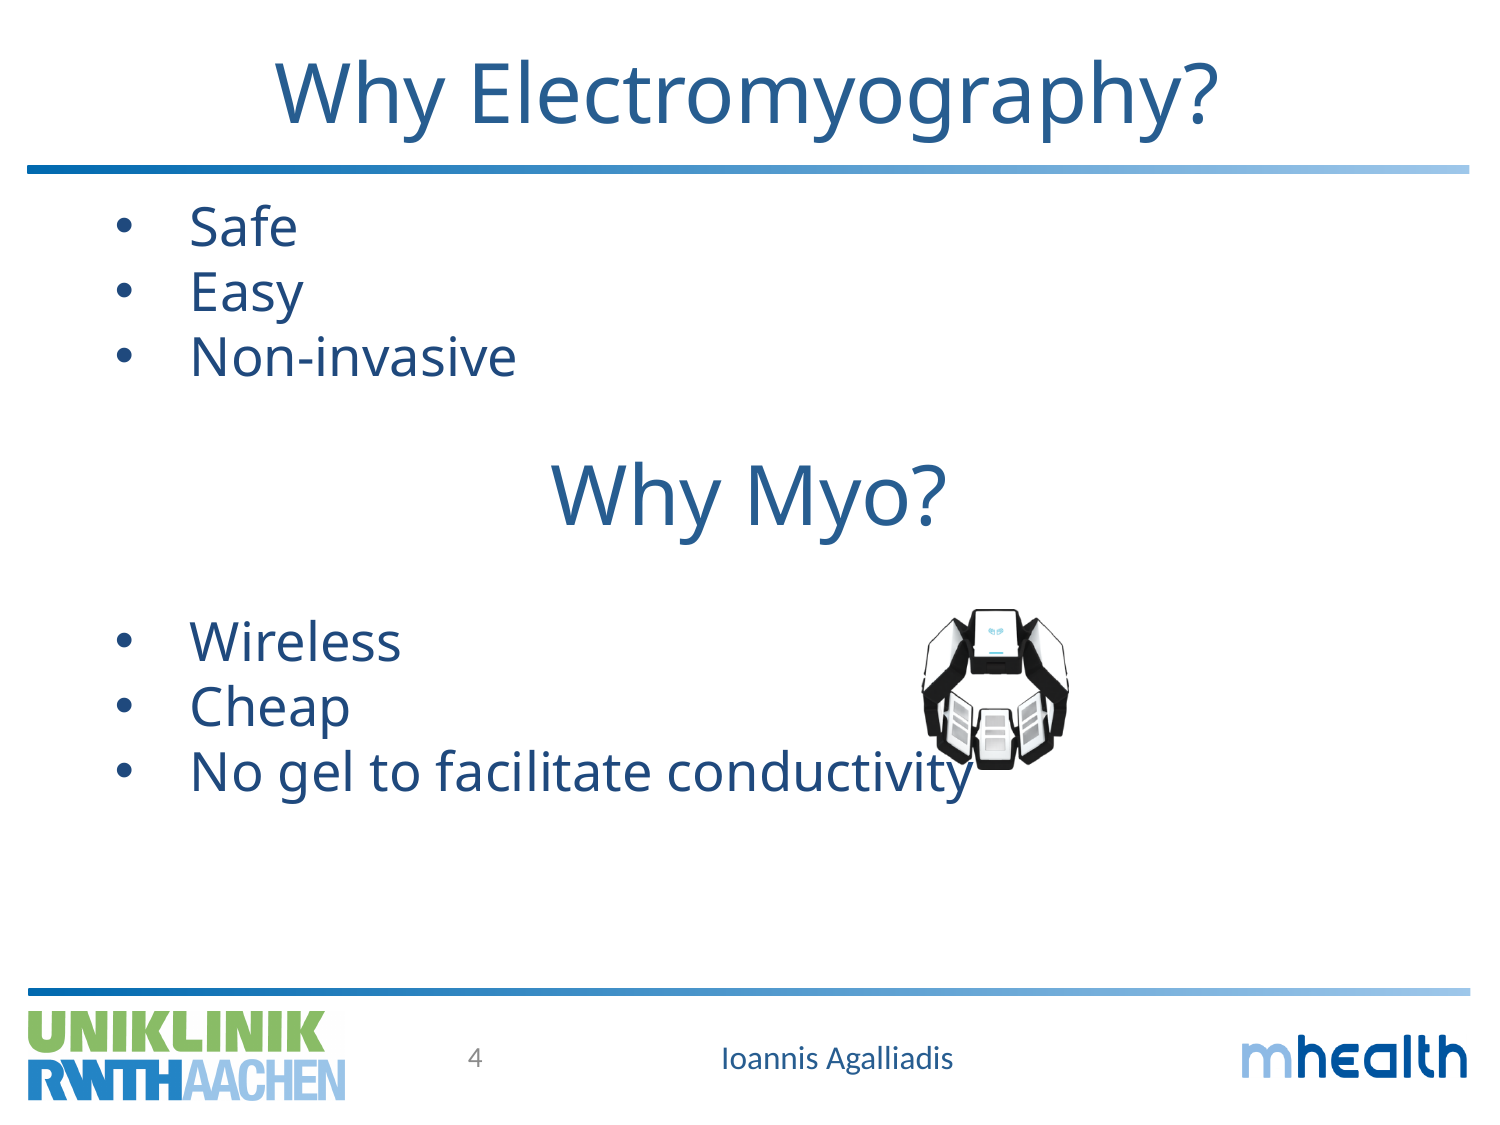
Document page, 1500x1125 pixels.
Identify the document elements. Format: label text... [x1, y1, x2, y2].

footer Ioannis Agalliadis [512, 1026, 1164, 1087]
text_box Why Myo? [74, 420, 1425, 563]
slide_number 4 [147, 1026, 498, 1087]
title Why Electromyography? [72, 19, 1423, 161]
picture [28, 1011, 345, 1101]
text_box Wireless Cheap No gel to facilitate conductivity [100, 600, 1451, 875]
picture [921, 609, 1070, 770]
picture [1242, 1034, 1467, 1078]
text_box Safe Easy Non-invasive [100, 185, 1117, 395]
